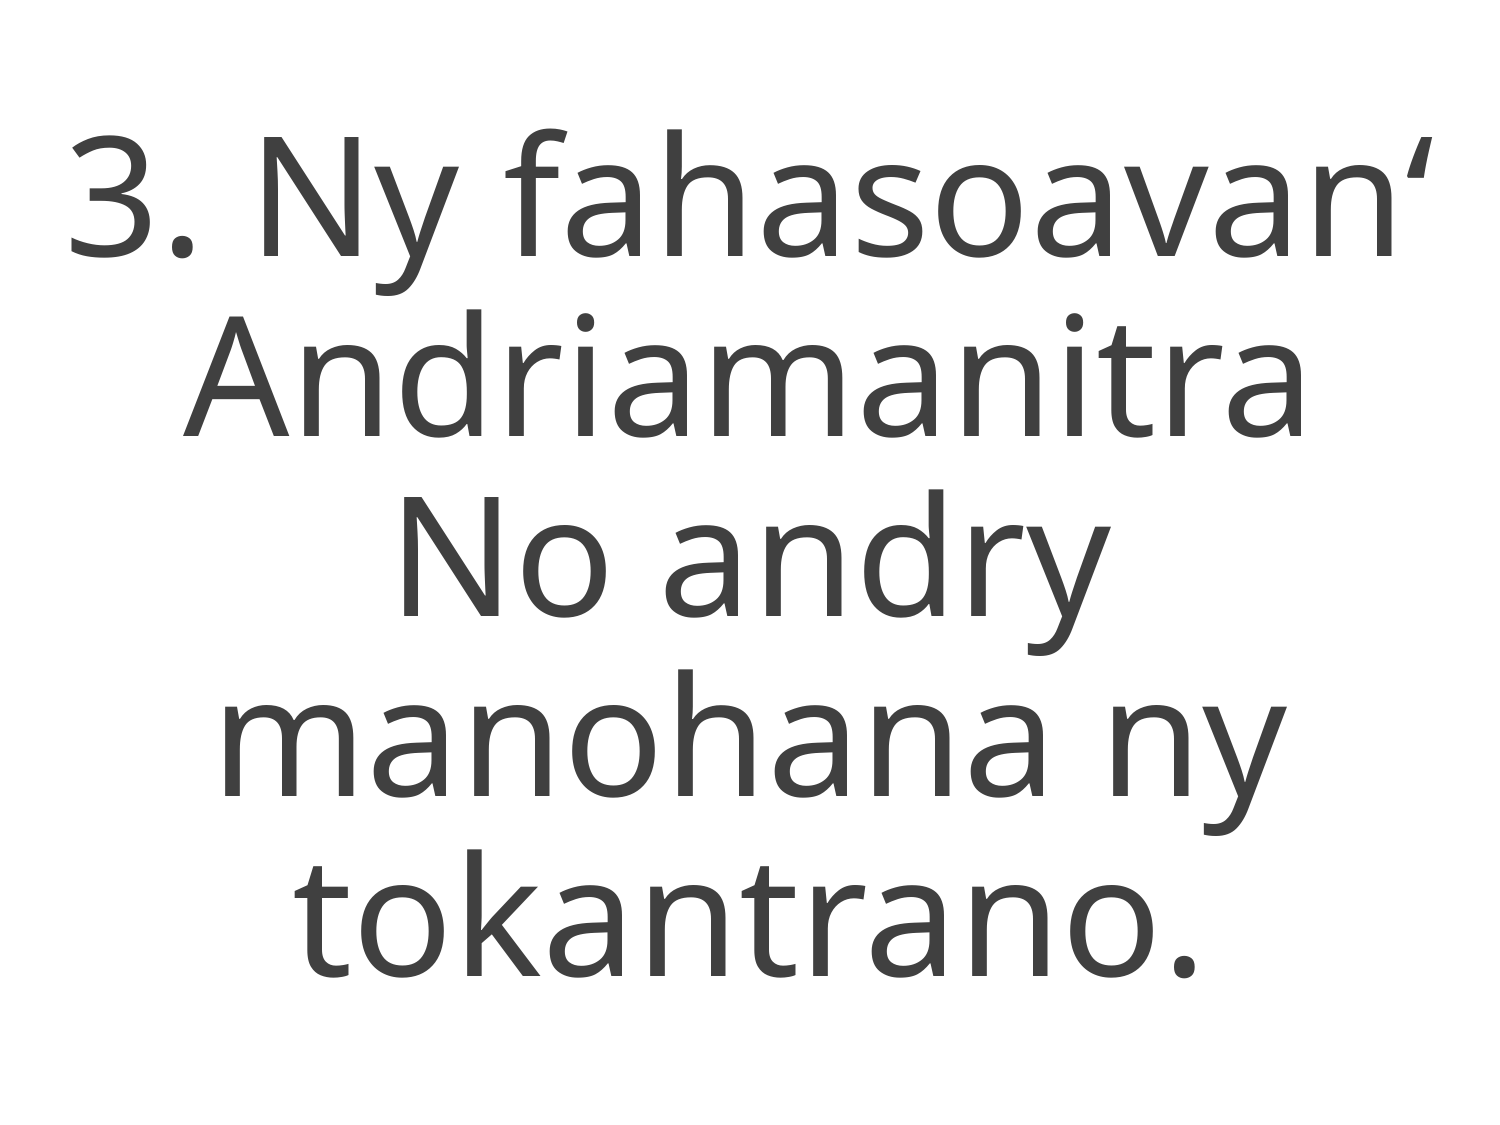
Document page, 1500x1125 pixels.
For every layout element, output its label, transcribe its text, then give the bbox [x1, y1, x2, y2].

title 3. Ny fahasoavan‘ Andriamanitra No andry manohana ny tokantrano. [0, 453, 1500, 672]
